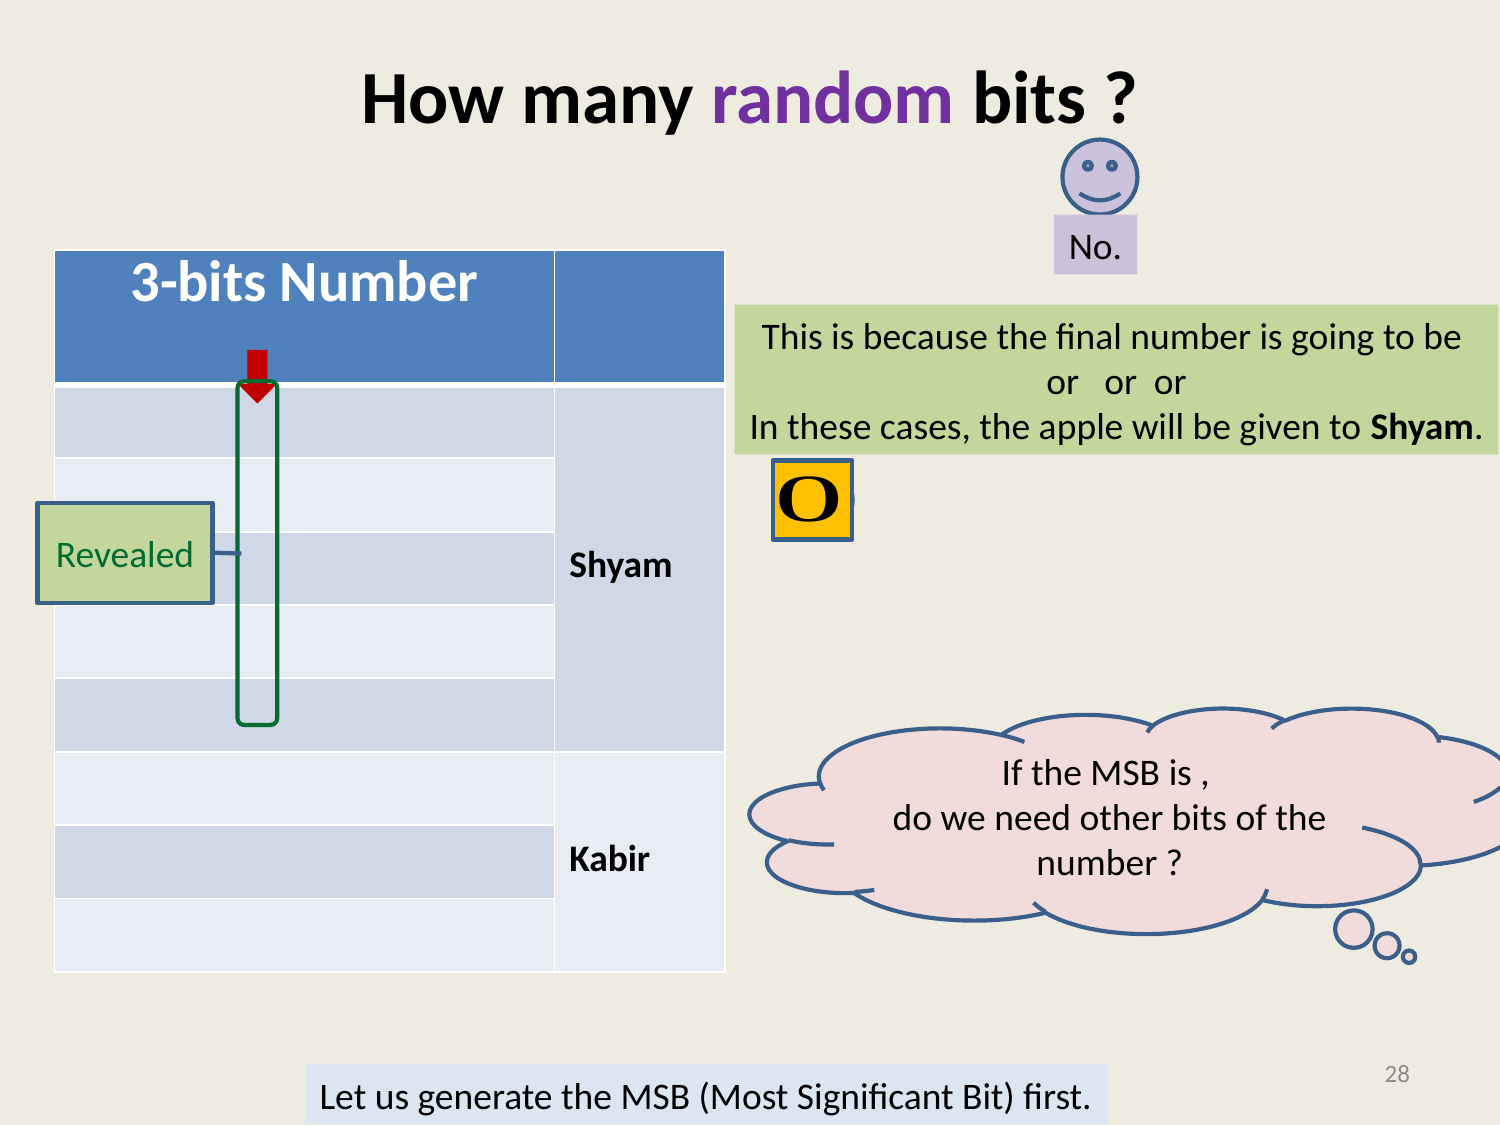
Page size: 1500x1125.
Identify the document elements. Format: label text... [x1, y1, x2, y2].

text_box [1060, 137, 1140, 214]
slide_number 28 [1074, 1042, 1425, 1103]
text_box No. [1053, 214, 1138, 275]
text_box [235, 379, 280, 728]
text_box Revealed [35, 501, 242, 605]
text_box [245, 347, 270, 379]
title How many random bits ? [75, 45, 1425, 233]
list [75, 262, 1425, 1005]
text_box Let us generate the MSB (Most Significant Bit) first. [304, 1064, 1108, 1125]
